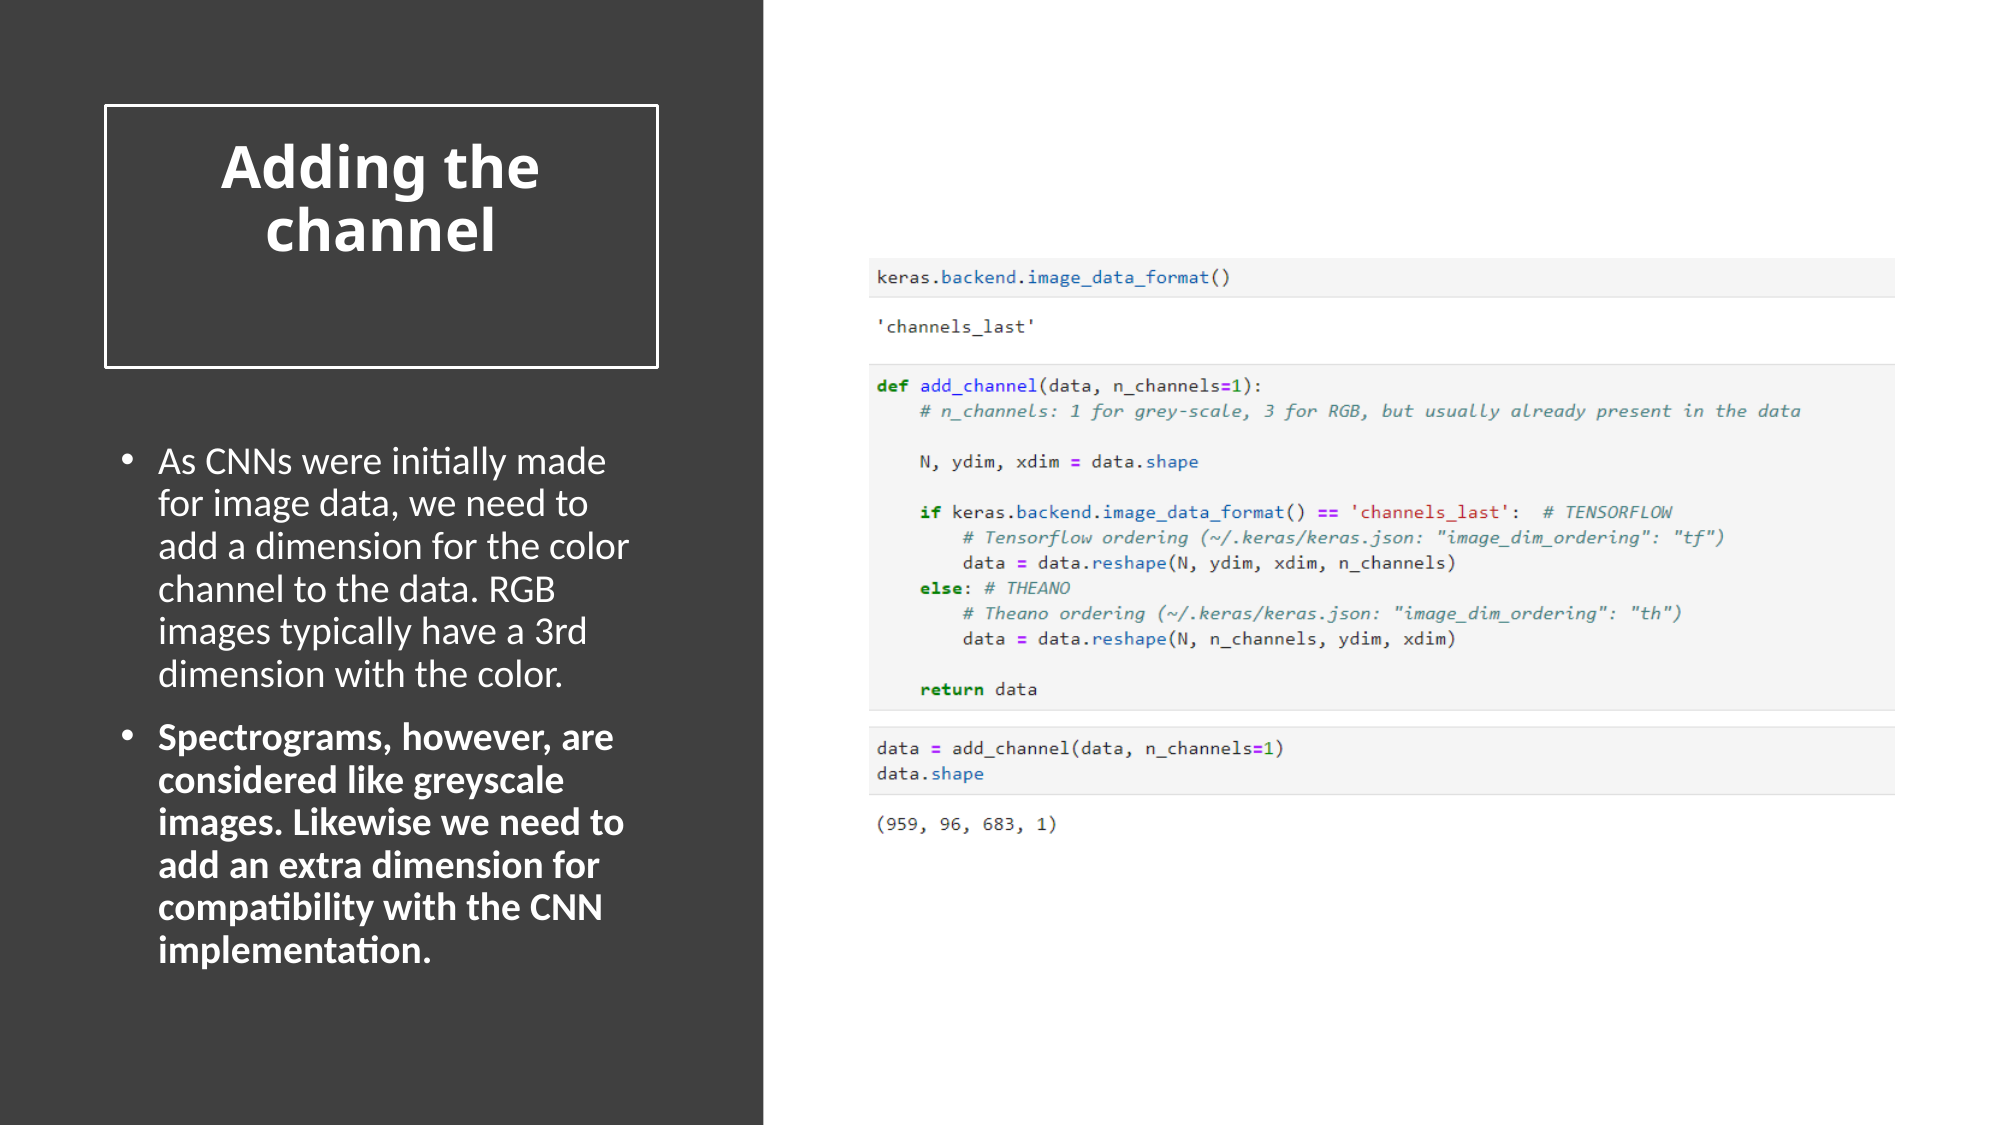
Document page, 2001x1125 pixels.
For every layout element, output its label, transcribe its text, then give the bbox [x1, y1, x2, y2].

title Adding the channel [105, 105, 658, 368]
list As CNNs were initially made for image data, we need to add a dimension for the color channel to the data. RGB images typically have a 3rd dimension with the color. Spectrograms, however, are considered like greyscale images. Likewise we need to add an extra dimension for compatibility with the CNN implementation. [105, 432, 658, 994]
picture [869, 258, 1895, 841]
text_box [0, 0, 764, 1125]
